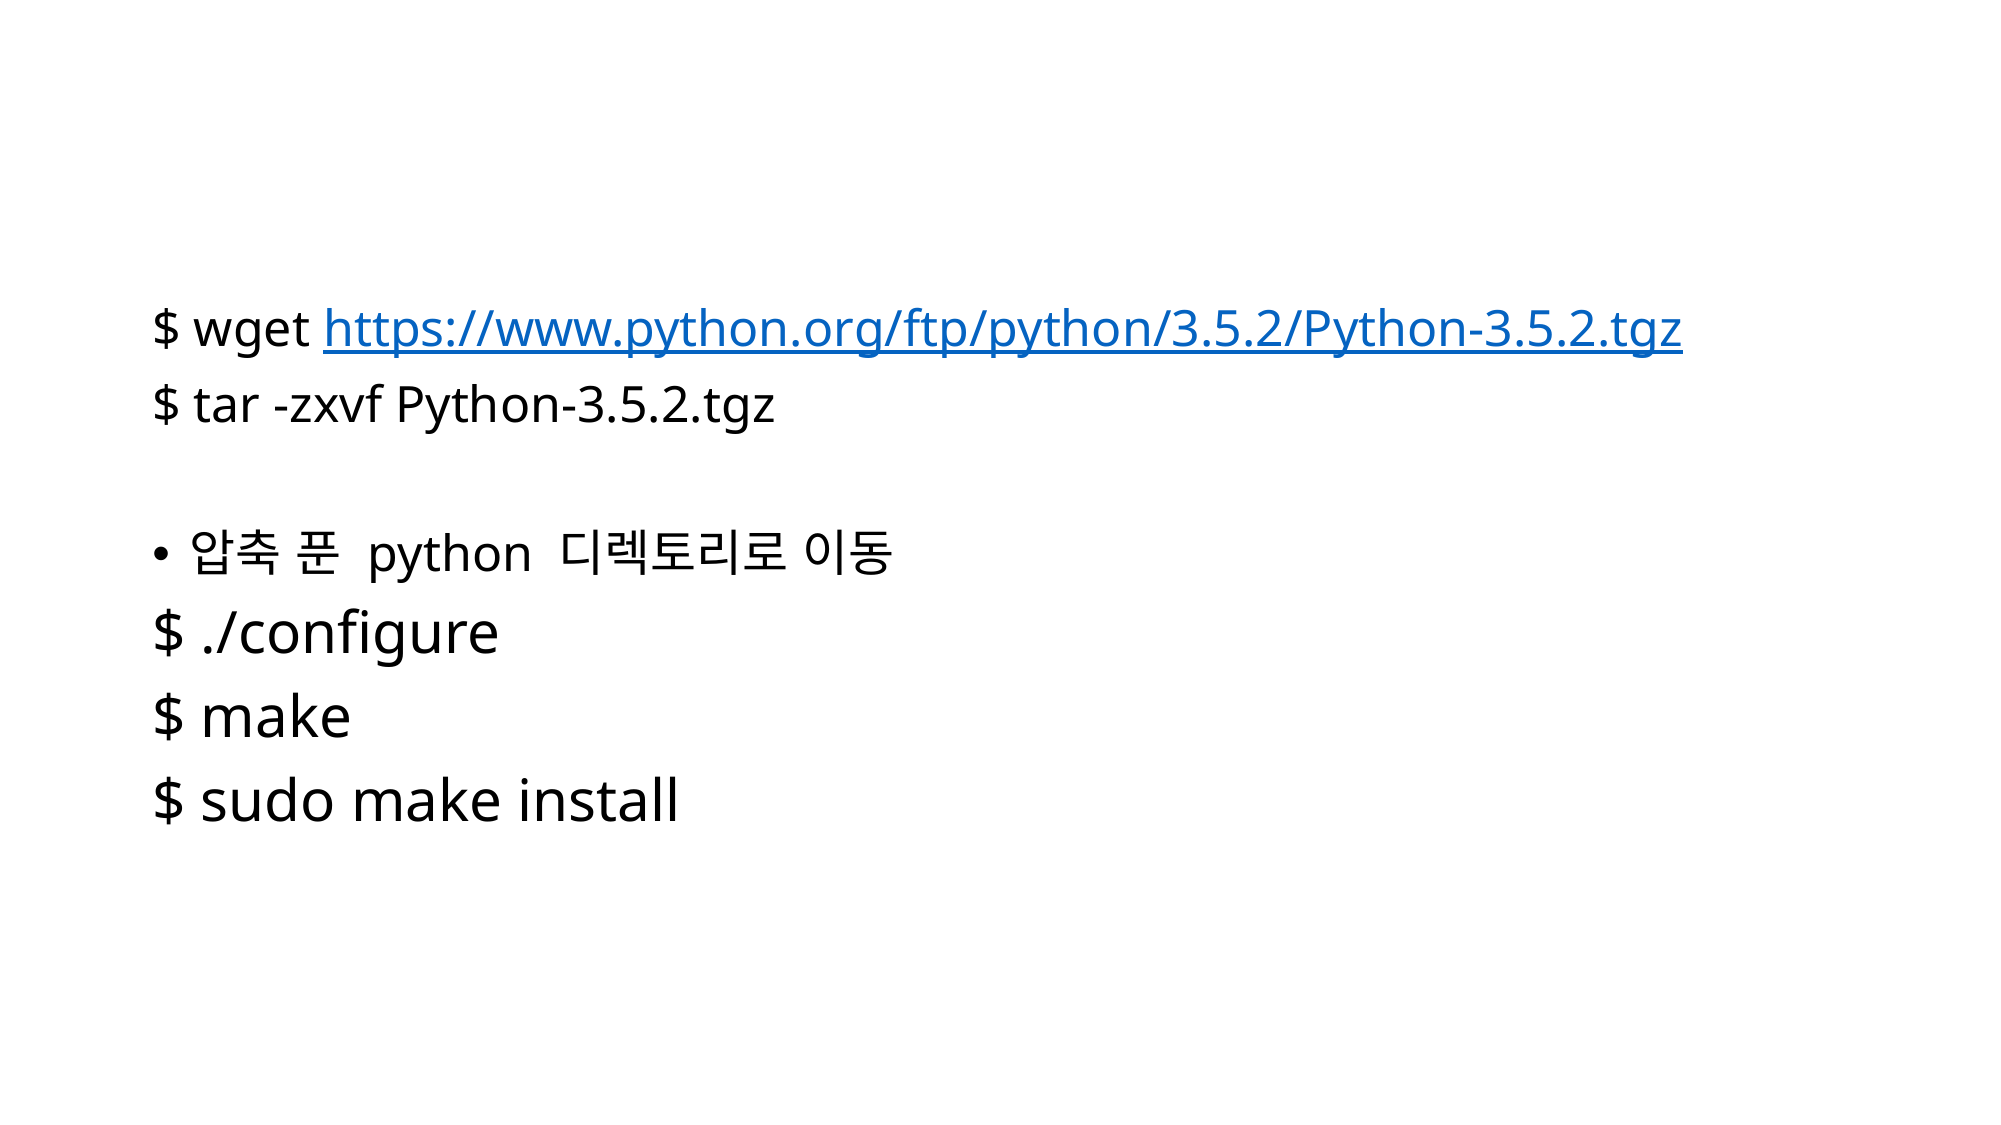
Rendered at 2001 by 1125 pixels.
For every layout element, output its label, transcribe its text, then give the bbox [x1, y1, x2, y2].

list $ wget https://www.python.org/ftp/python/3.5.2/Python-3.5.2.tgz $ tar -zxvf Python-3.5.2.tgz 압축 푼 python 디렉토리로 이동 $ ./configure $ make $ sudo make install [137, 289, 1863, 866]
